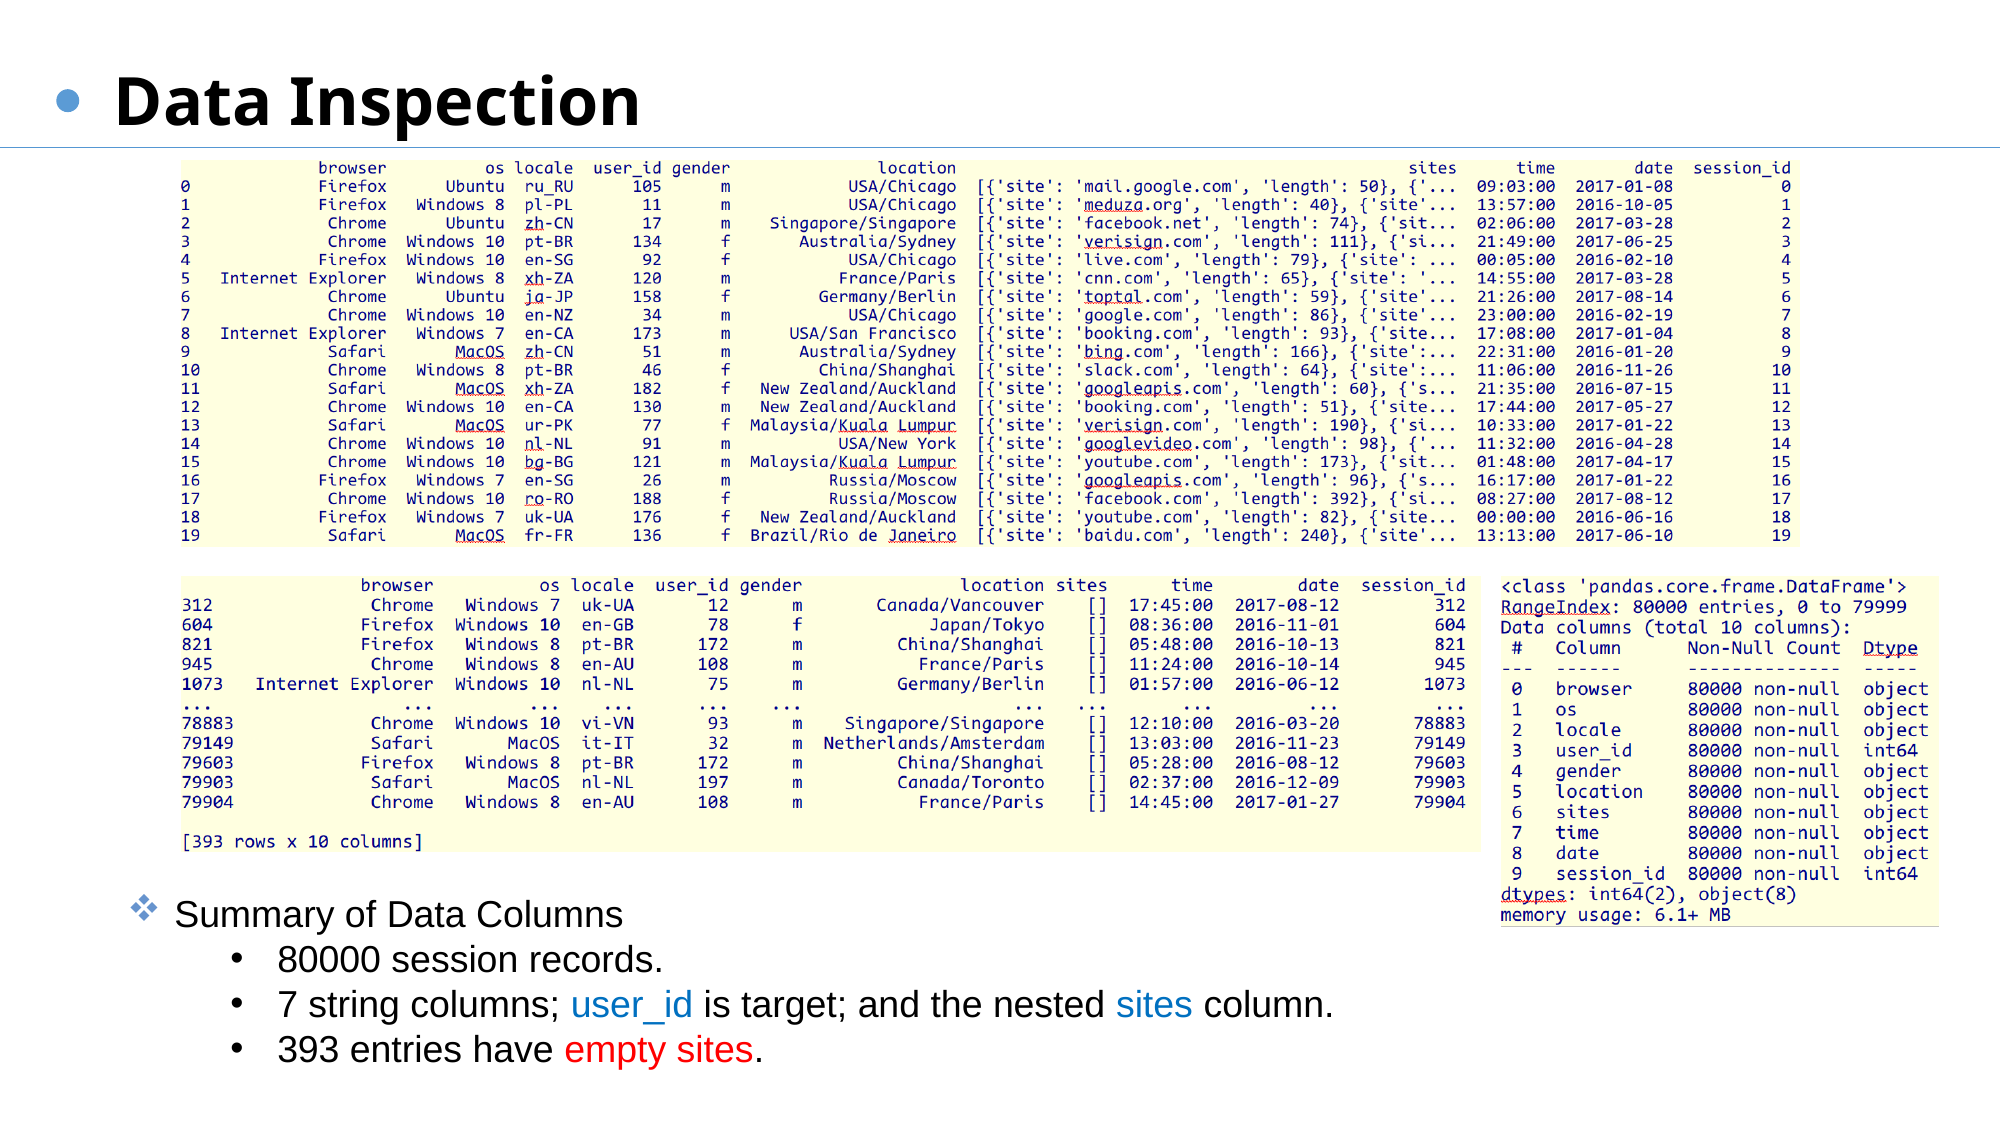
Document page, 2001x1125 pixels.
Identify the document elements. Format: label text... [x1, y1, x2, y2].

picture [181, 160, 1800, 548]
picture [181, 576, 1481, 852]
text_box Data Inspection [98, 51, 1800, 146]
text_box Summary of Data Columns 80000 session records. 7 string columns; user_id is target; and the nested sites column. 393 entries have empty sites. [112, 837, 1787, 1078]
text_box [54, 87, 82, 115]
picture [1500, 576, 1939, 927]
